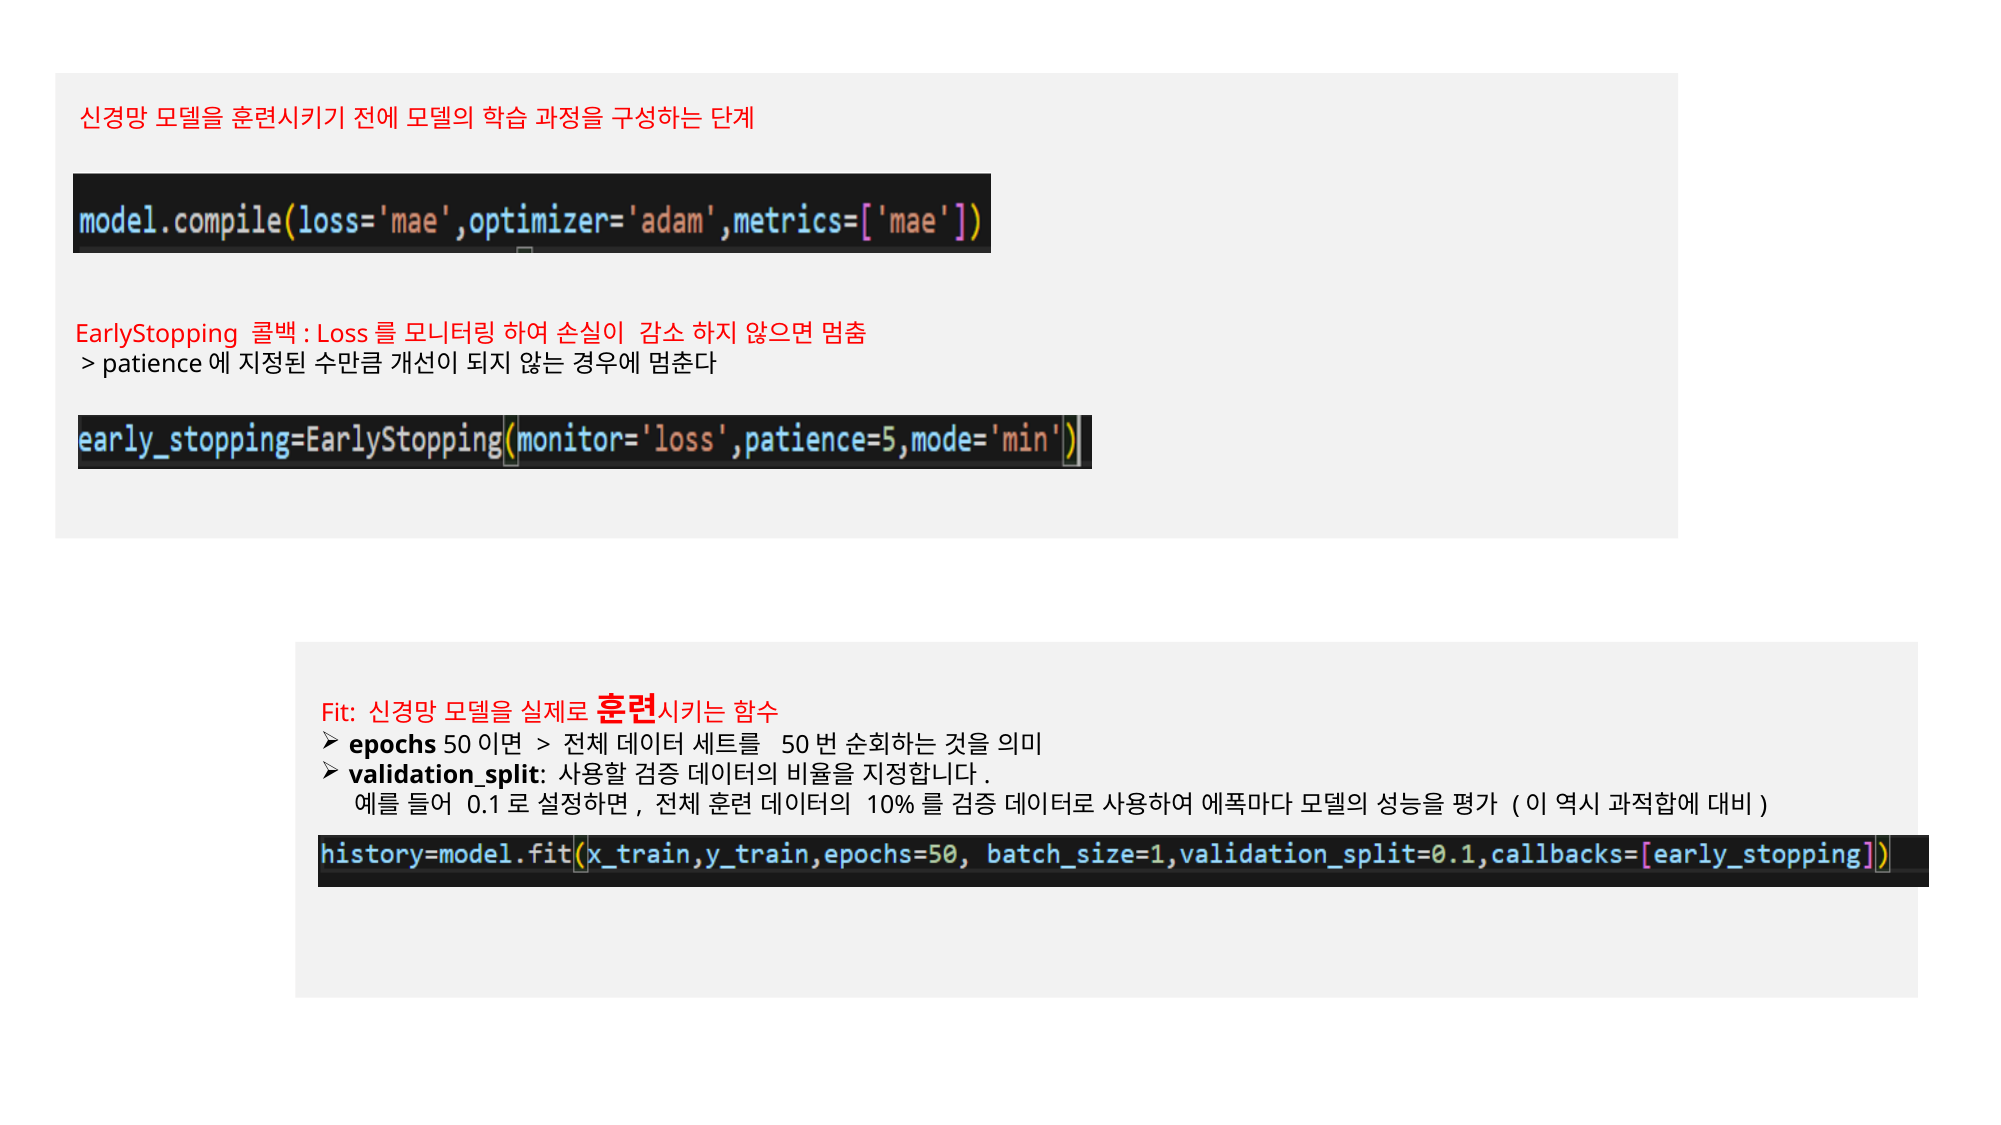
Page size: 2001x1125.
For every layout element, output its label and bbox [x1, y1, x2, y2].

text_box [295, 641, 1929, 998]
text_box [55, 73, 1679, 539]
